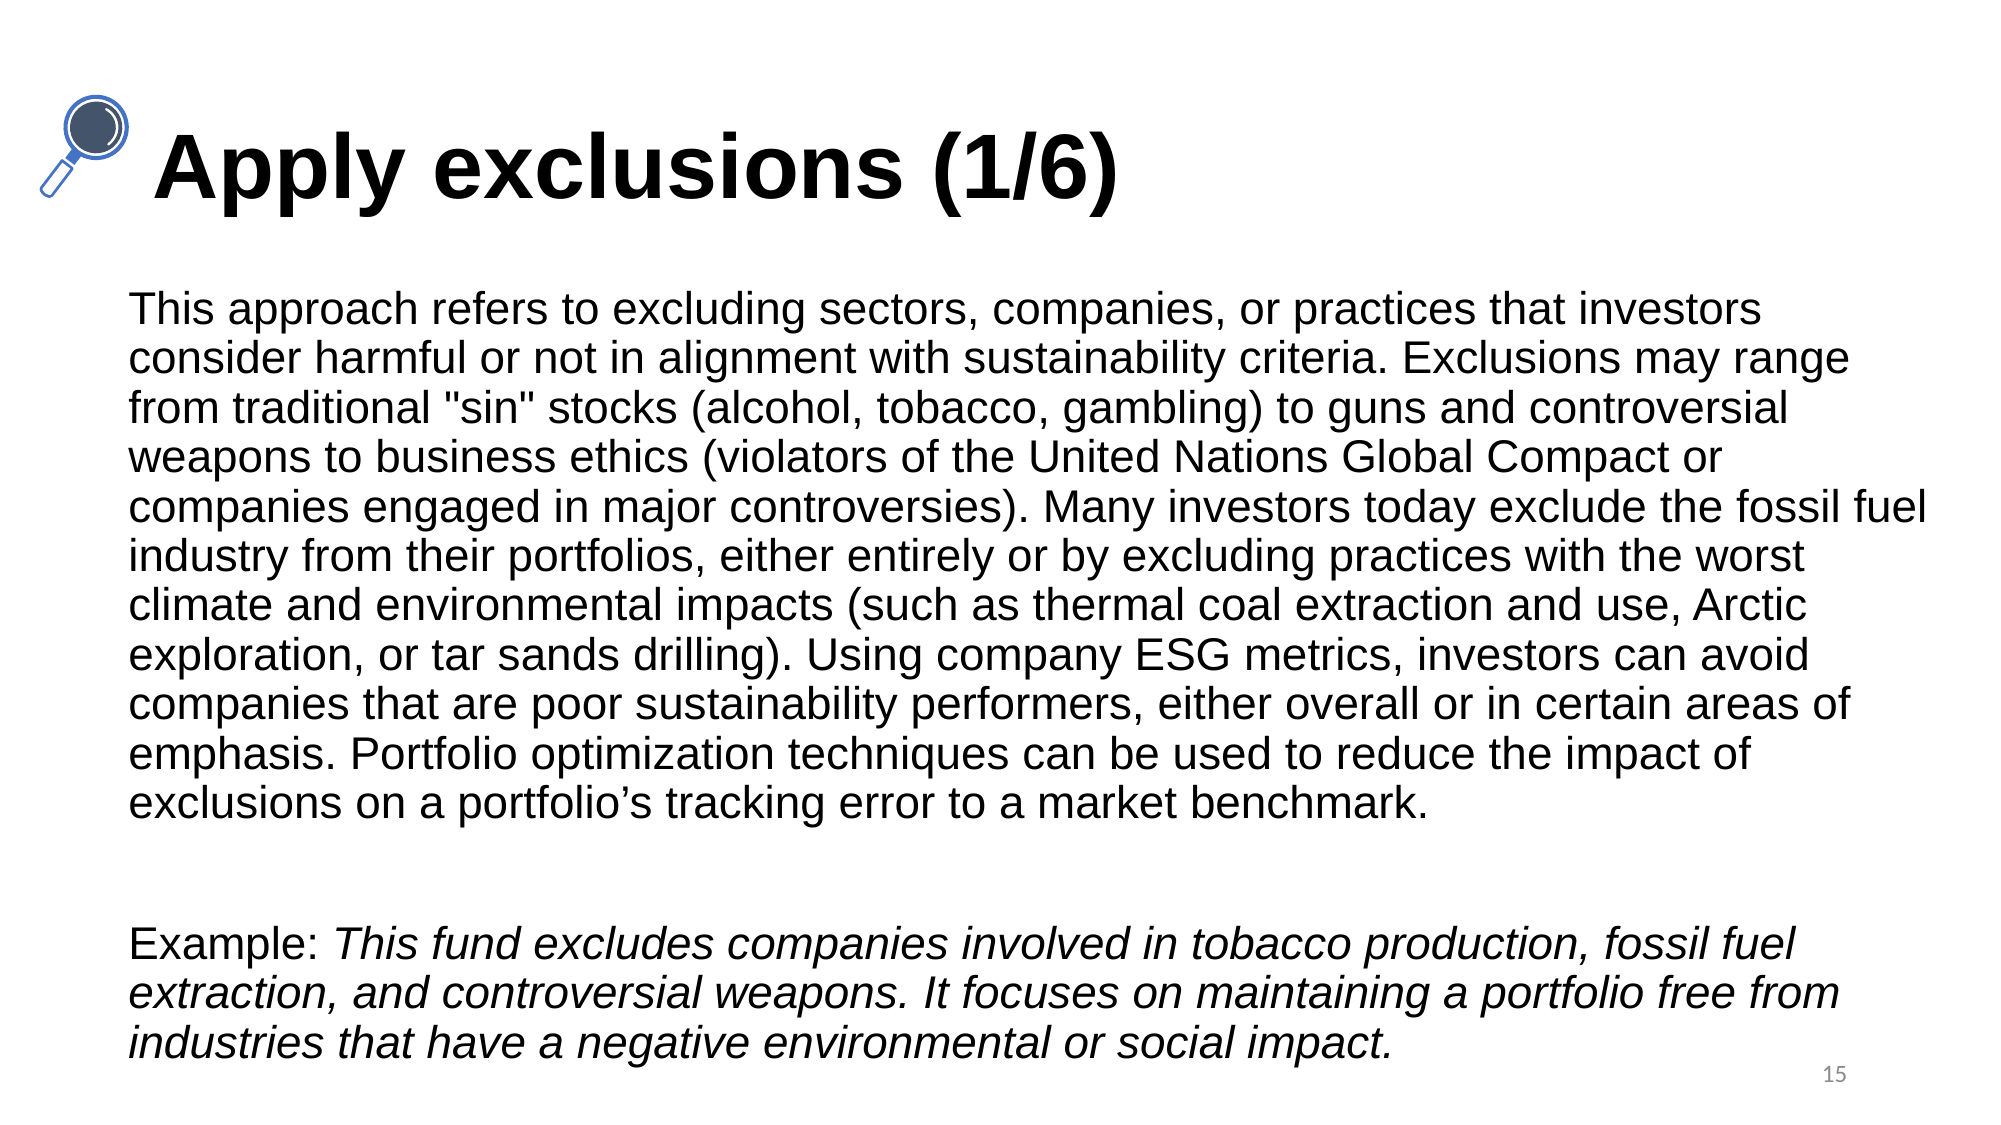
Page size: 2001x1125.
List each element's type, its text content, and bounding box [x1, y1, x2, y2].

title Apply exclusions (1/6) [137, 59, 1986, 278]
list This approach refers to excluding sectors, companies, or practices that investors consider harmful or not in alignment with sustainability criteria. Exclusions may range from traditional "sin" stocks (alcohol, tobacco, gambling) to guns and controversial weapons to business ethics (violators of the United Nations Global Compact or companies engaged in major controversies). Many investors today exclude the fossil fuel industry from their portfolios, either entirely or by excluding practices with the worst climate and environmental impacts (such as thermal coal extraction and use, Arctic exploration, or tar sands drilling). Using company ESG metrics, investors can avoid companies that are poor sustainability performers, either overall or in certain areas of emphasis. Portfolio optimization techniques can be used to reduce the impact of exclusions on a portfolio’s tracking error to a market benchmark. Example: This fund excludes companies involved in tobacco production, fossil fuel extraction, and controversial weapons. It focuses on maintaining a portfolio free from industries that have a negative environmental or social impact. [113, 277, 1960, 989]
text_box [14, 75, 155, 216]
slide_number 15 [1412, 1042, 1863, 1103]
